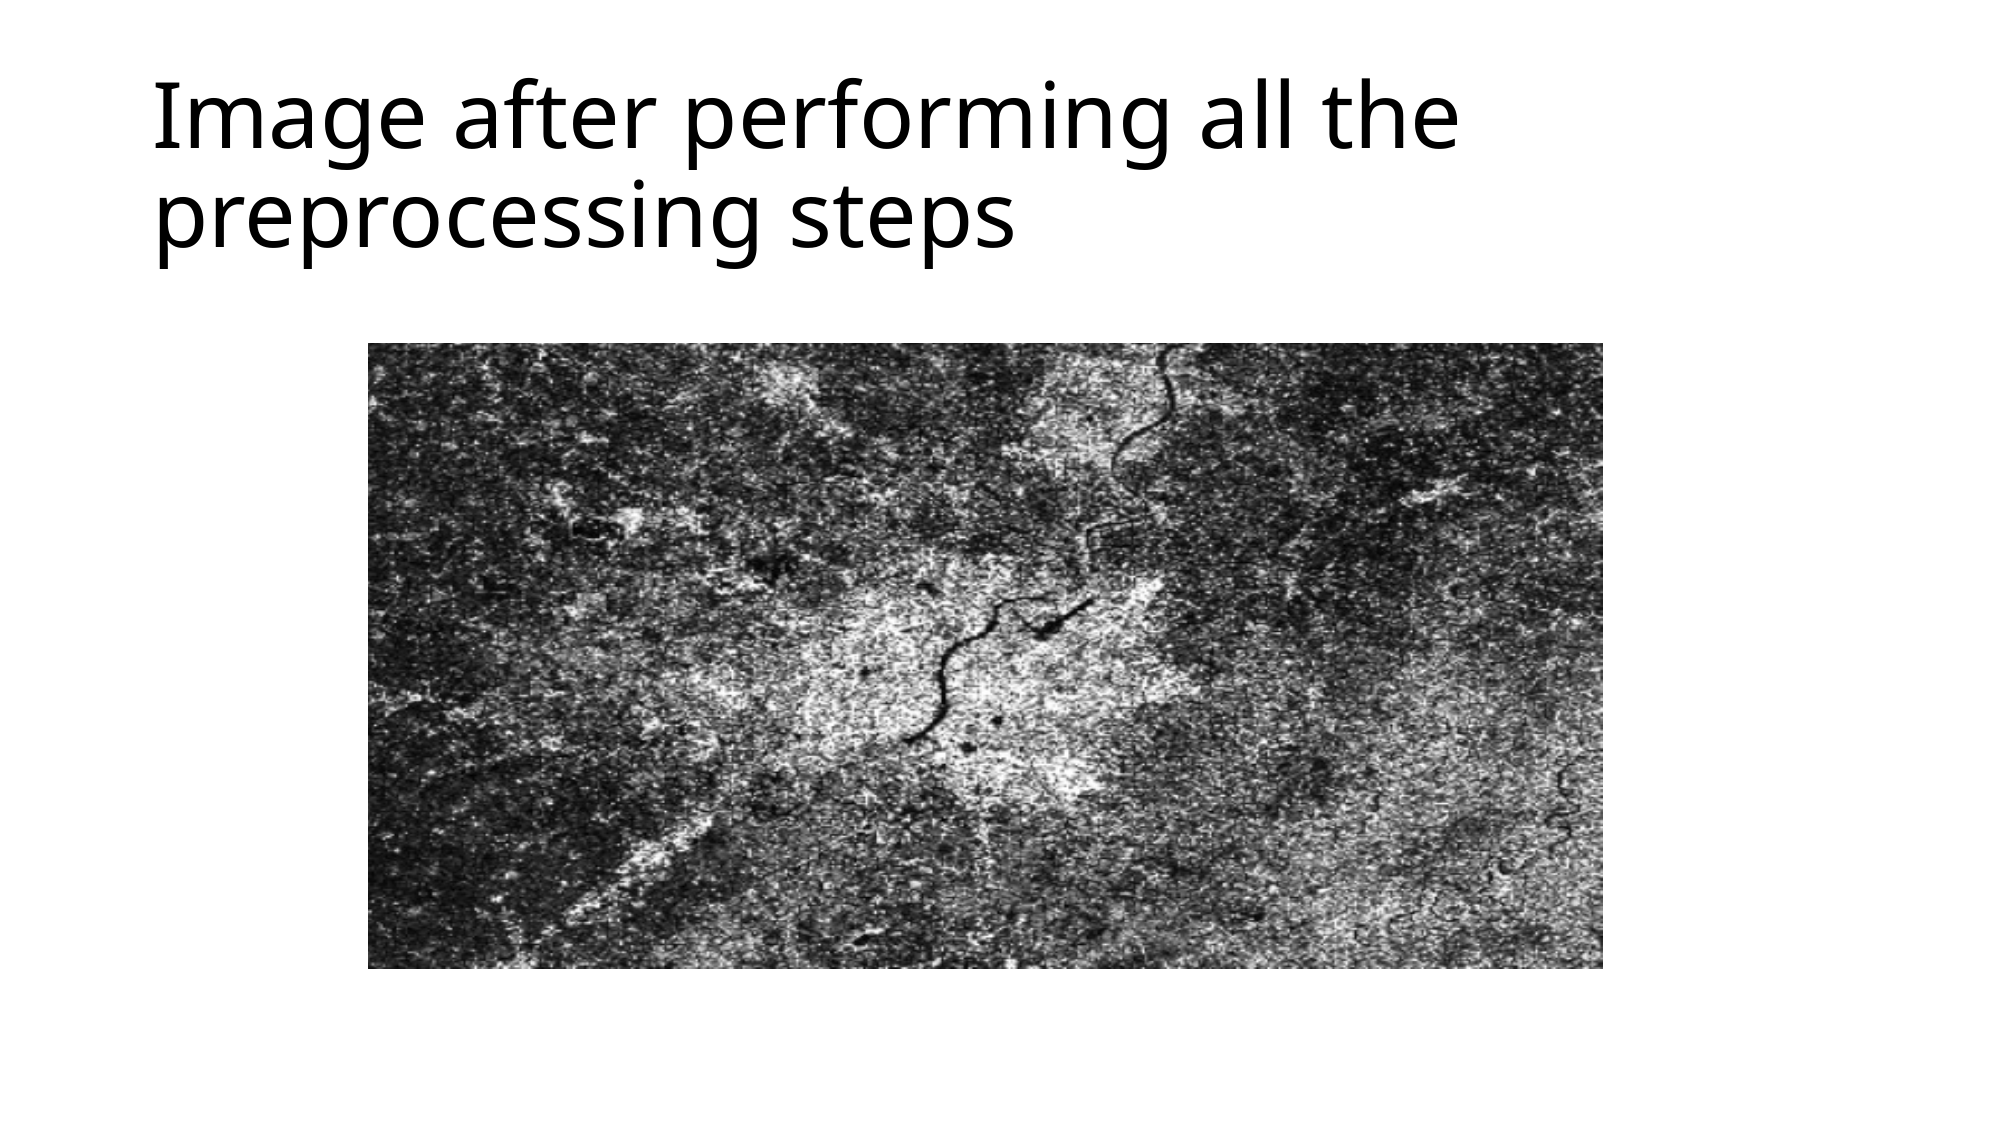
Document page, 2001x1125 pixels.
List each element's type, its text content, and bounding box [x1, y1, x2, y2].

title Image after performing all the preprocessing steps [137, 59, 1863, 278]
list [368, 343, 1603, 969]
